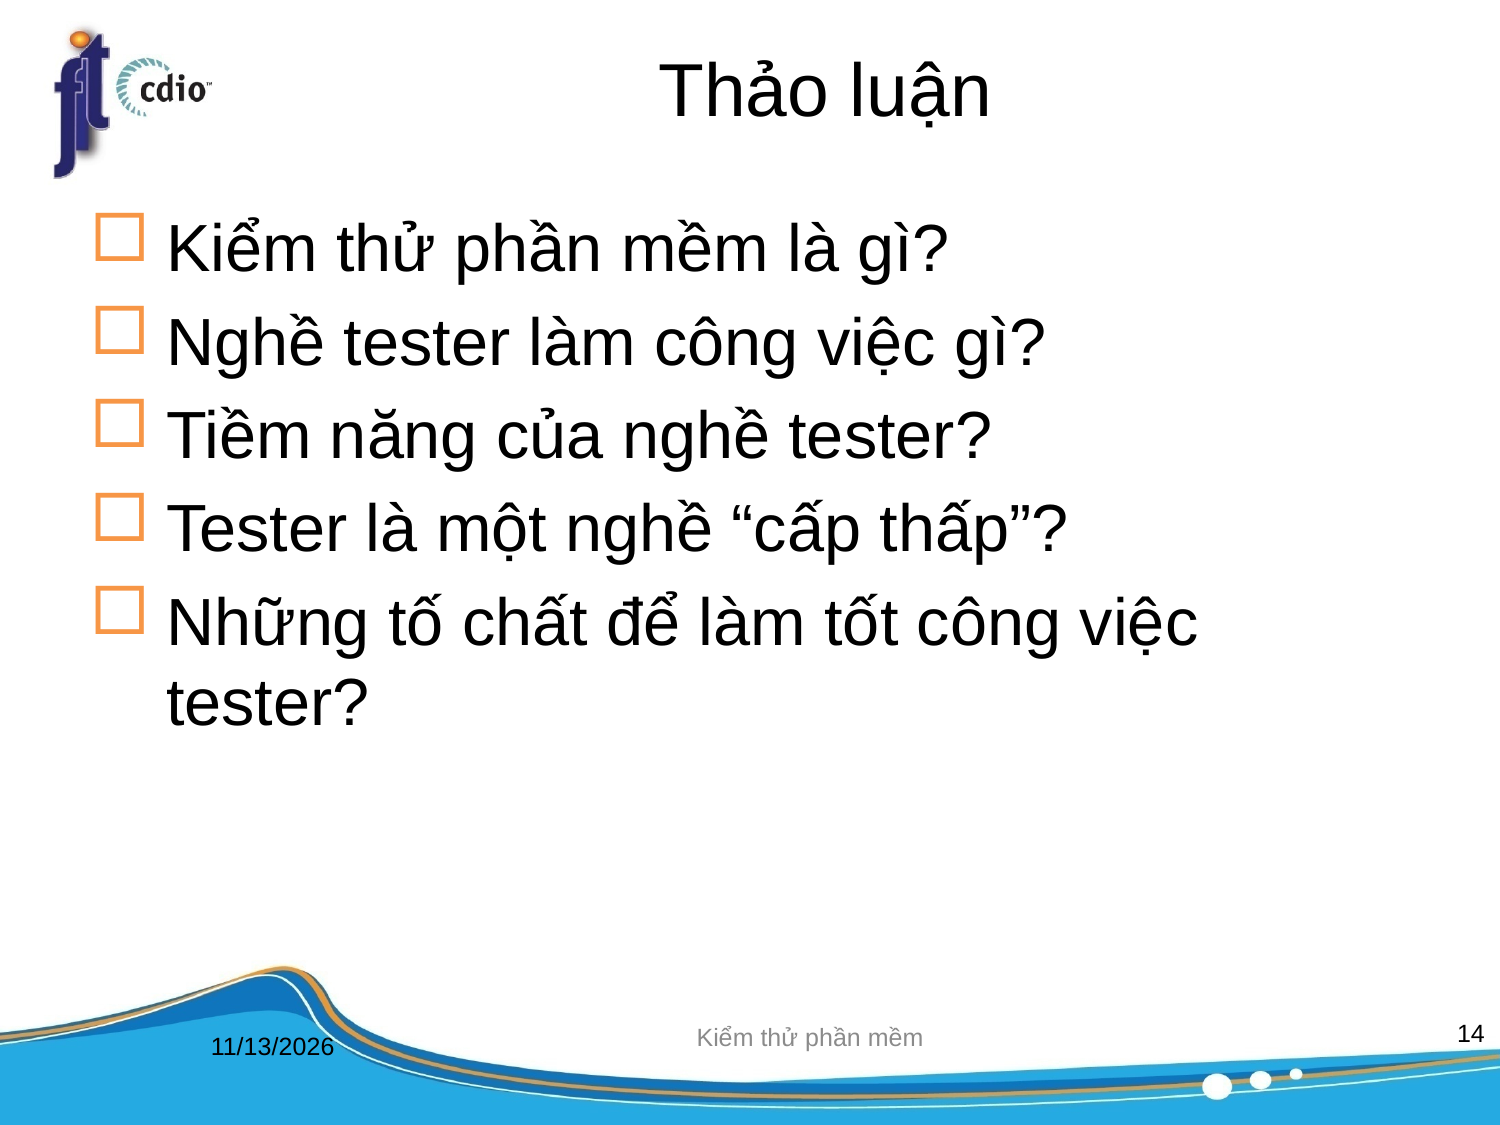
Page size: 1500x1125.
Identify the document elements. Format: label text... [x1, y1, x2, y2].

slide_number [195, 1015, 375, 1076]
picture [0, 0, 1500, 1125]
footer Kiểm thử phần mềm [572, 1006, 1048, 1067]
title Thảo luận [225, 6, 1426, 166]
list Kiểm thử phần mềm là gì? Nghề tester làm công việc gì? Tiềm năng của nghề tester? Tester là một nghề “cấp thấp”? Những tố chất để làm tốt công việc tester? [74, 197, 1426, 977]
slide_number 14 [1149, 1002, 1500, 1063]
